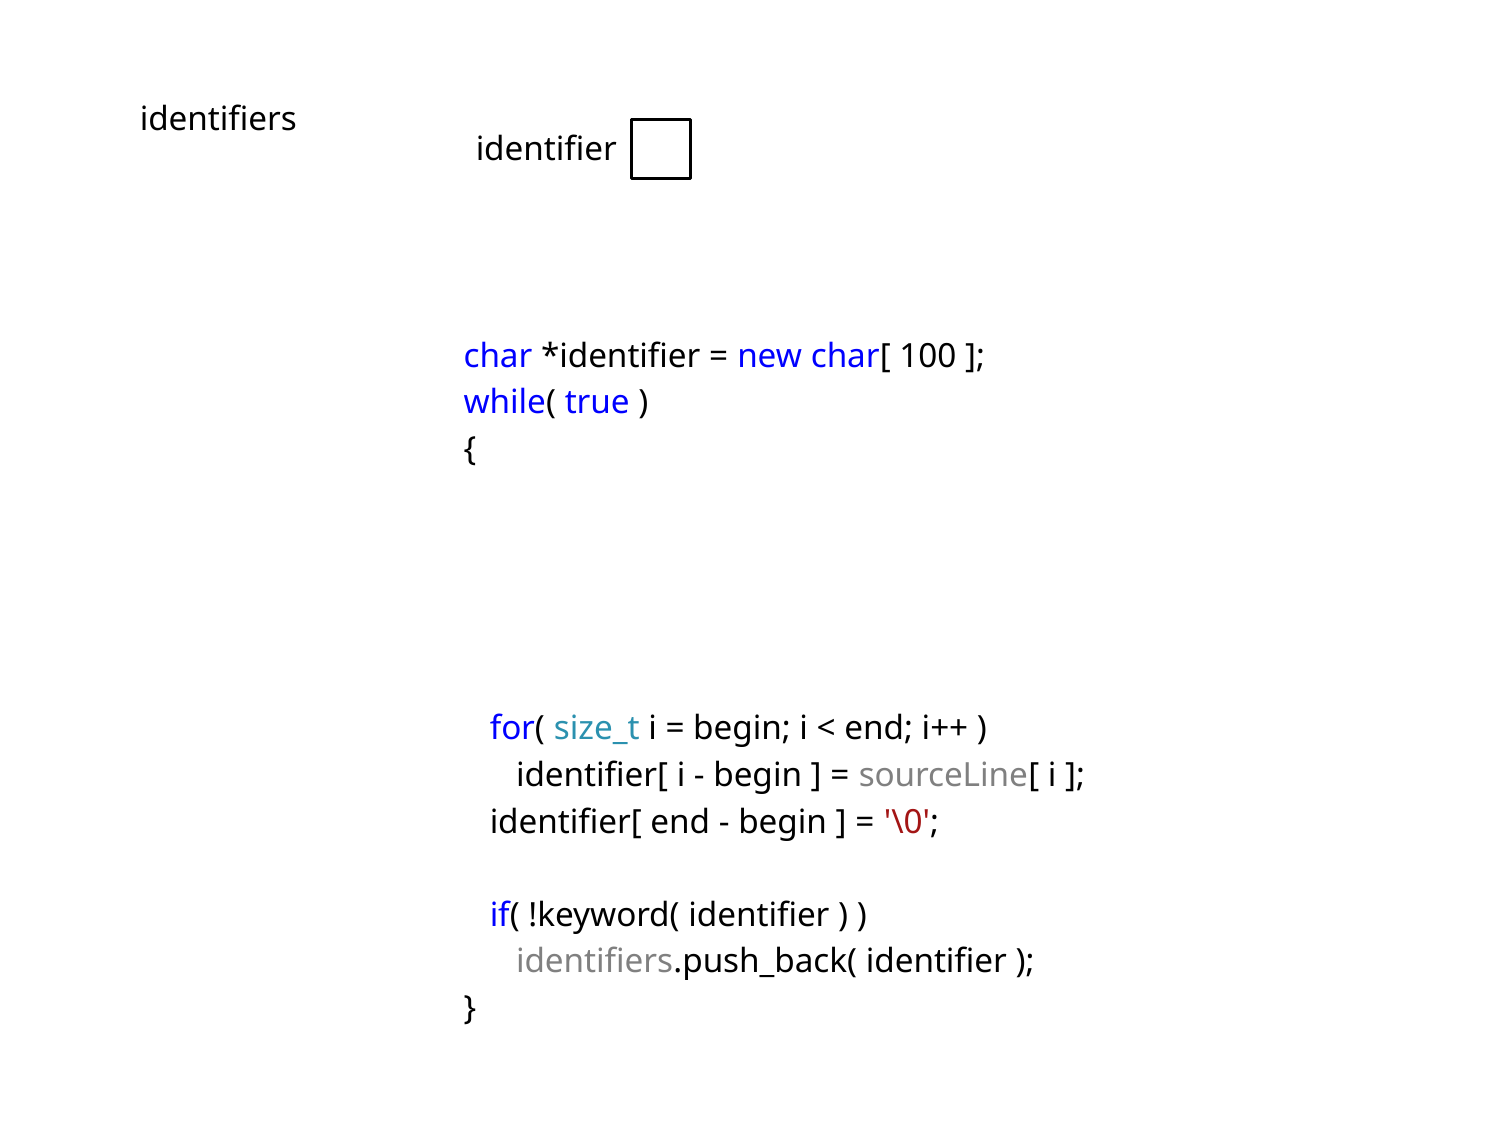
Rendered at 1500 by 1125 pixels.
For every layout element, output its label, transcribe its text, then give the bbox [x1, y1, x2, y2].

list char *identifier = new char[ 100 ]; while( true ) { for( size_t i = begin; i < end; i++ ) identifier[ i - begin ] = sourceLine[ i ]; identifier[ end - begin ] = '\0'; if( !keyword( identifier ) ) identifiers.push_back( identifier ); } [454, 326, 1430, 1065]
text_box identifiers [70, 90, 367, 149]
text_box identifier [395, 119, 632, 179]
text_box [630, 117, 693, 181]
